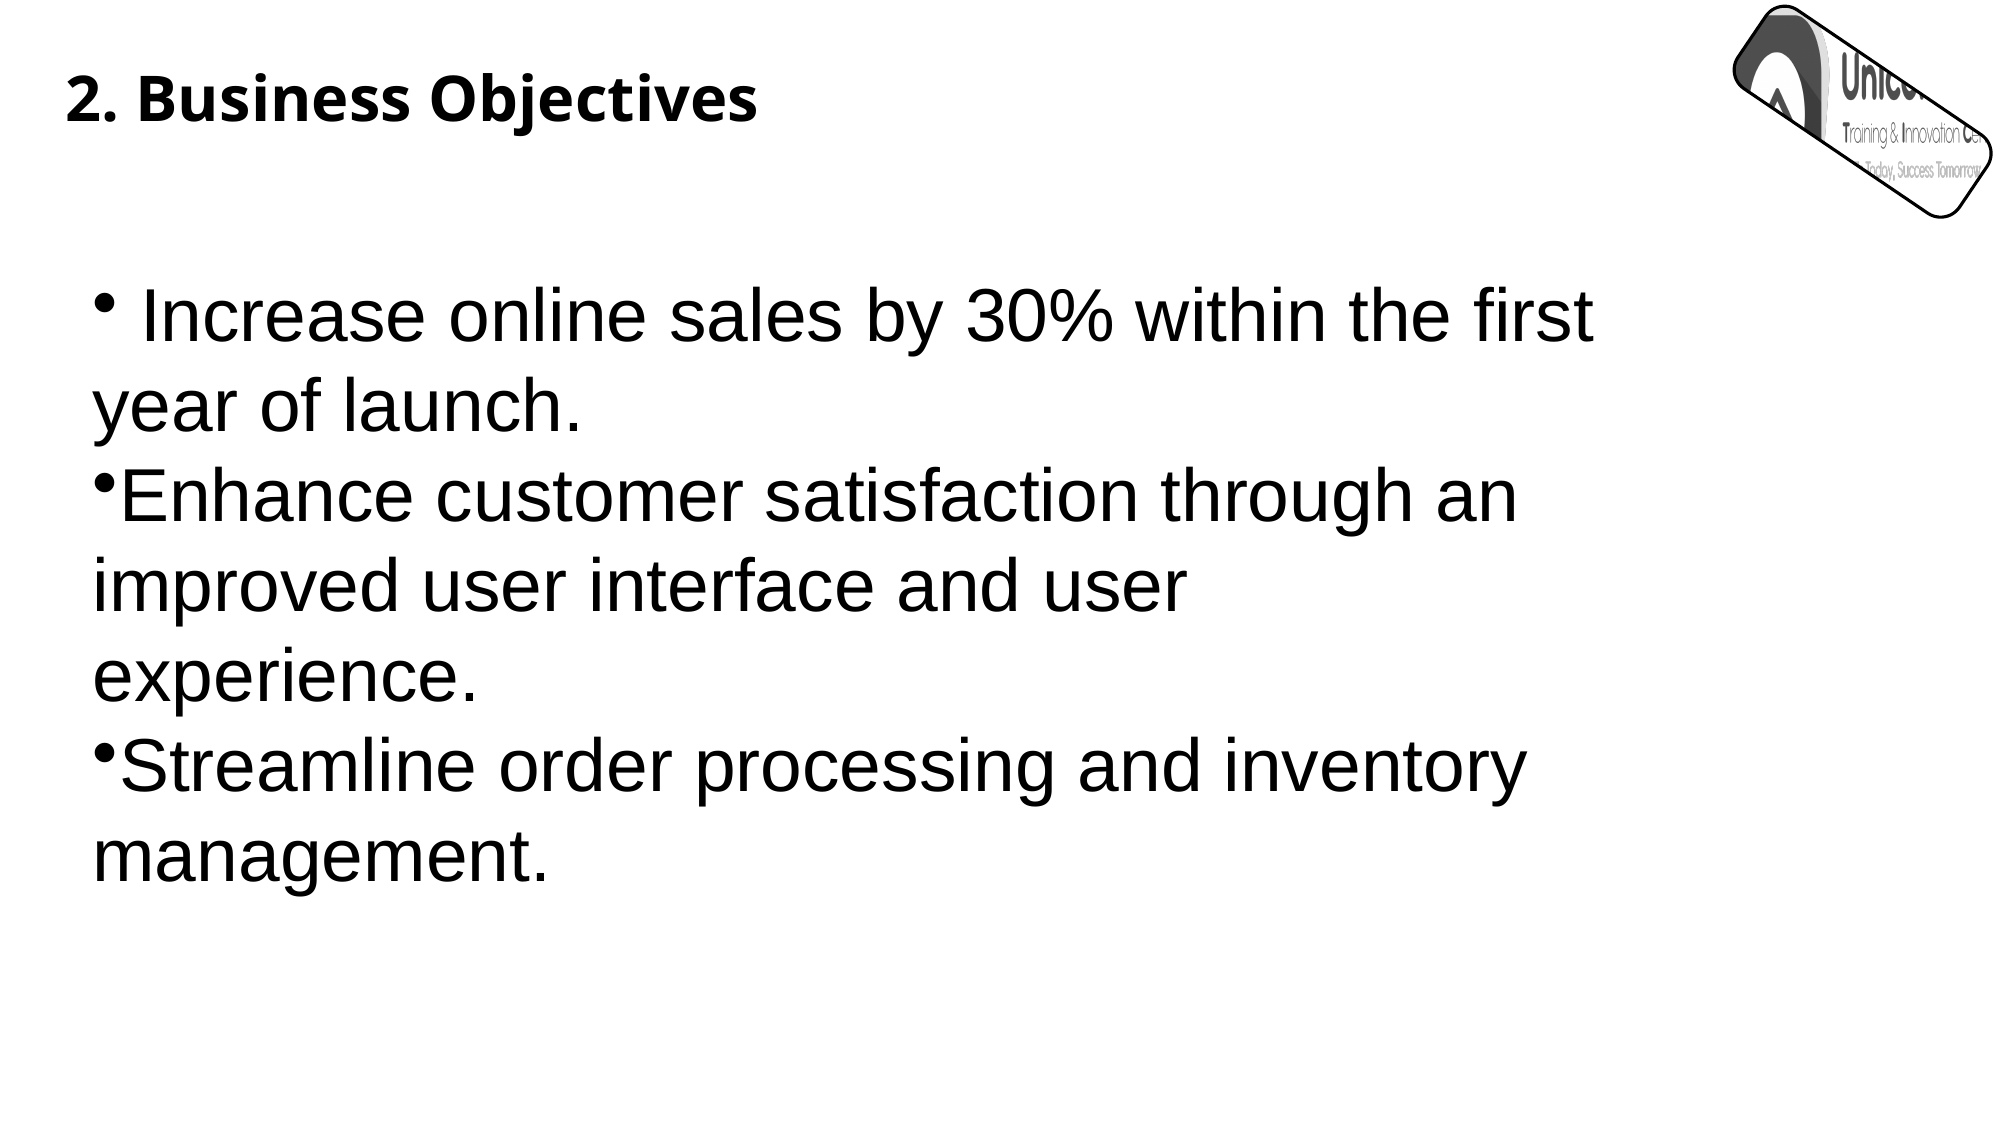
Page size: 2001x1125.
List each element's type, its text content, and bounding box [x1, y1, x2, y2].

picture [1736, 8, 1989, 215]
text_box Increase online sales by 30% within the first year of launch. Enhance customer satisfaction through an improved user interface and user experience. Streamline order processing and inventory management. [77, 169, 1612, 904]
title 2. Business Objectives [49, 58, 1629, 220]
